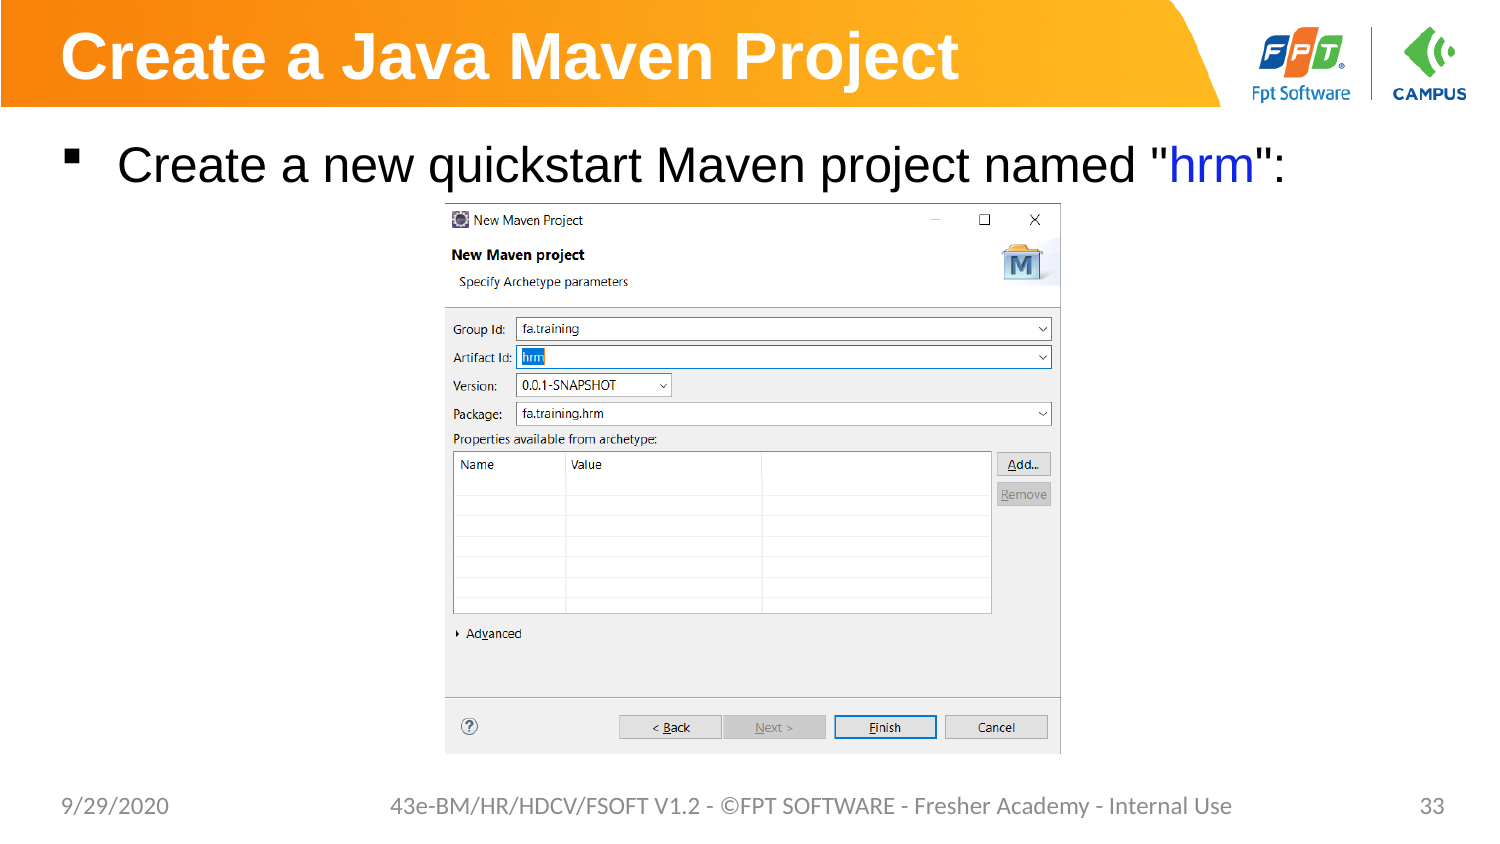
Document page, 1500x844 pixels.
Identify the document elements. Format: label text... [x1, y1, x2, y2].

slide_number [45, 782, 270, 827]
title Create a Java Maven Project [45, 0, 1176, 106]
slide_number 33 [1350, 782, 1461, 827]
footer 43e-BM/HR/HDCV/FSOFT V1.2 - ©FPT SOFTWARE - Fresher Academy - Internal Use [289, 782, 1335, 827]
list Create a new quickstart Maven project named "hrm": [45, 125, 1461, 754]
picture [1, 0, 1499, 844]
